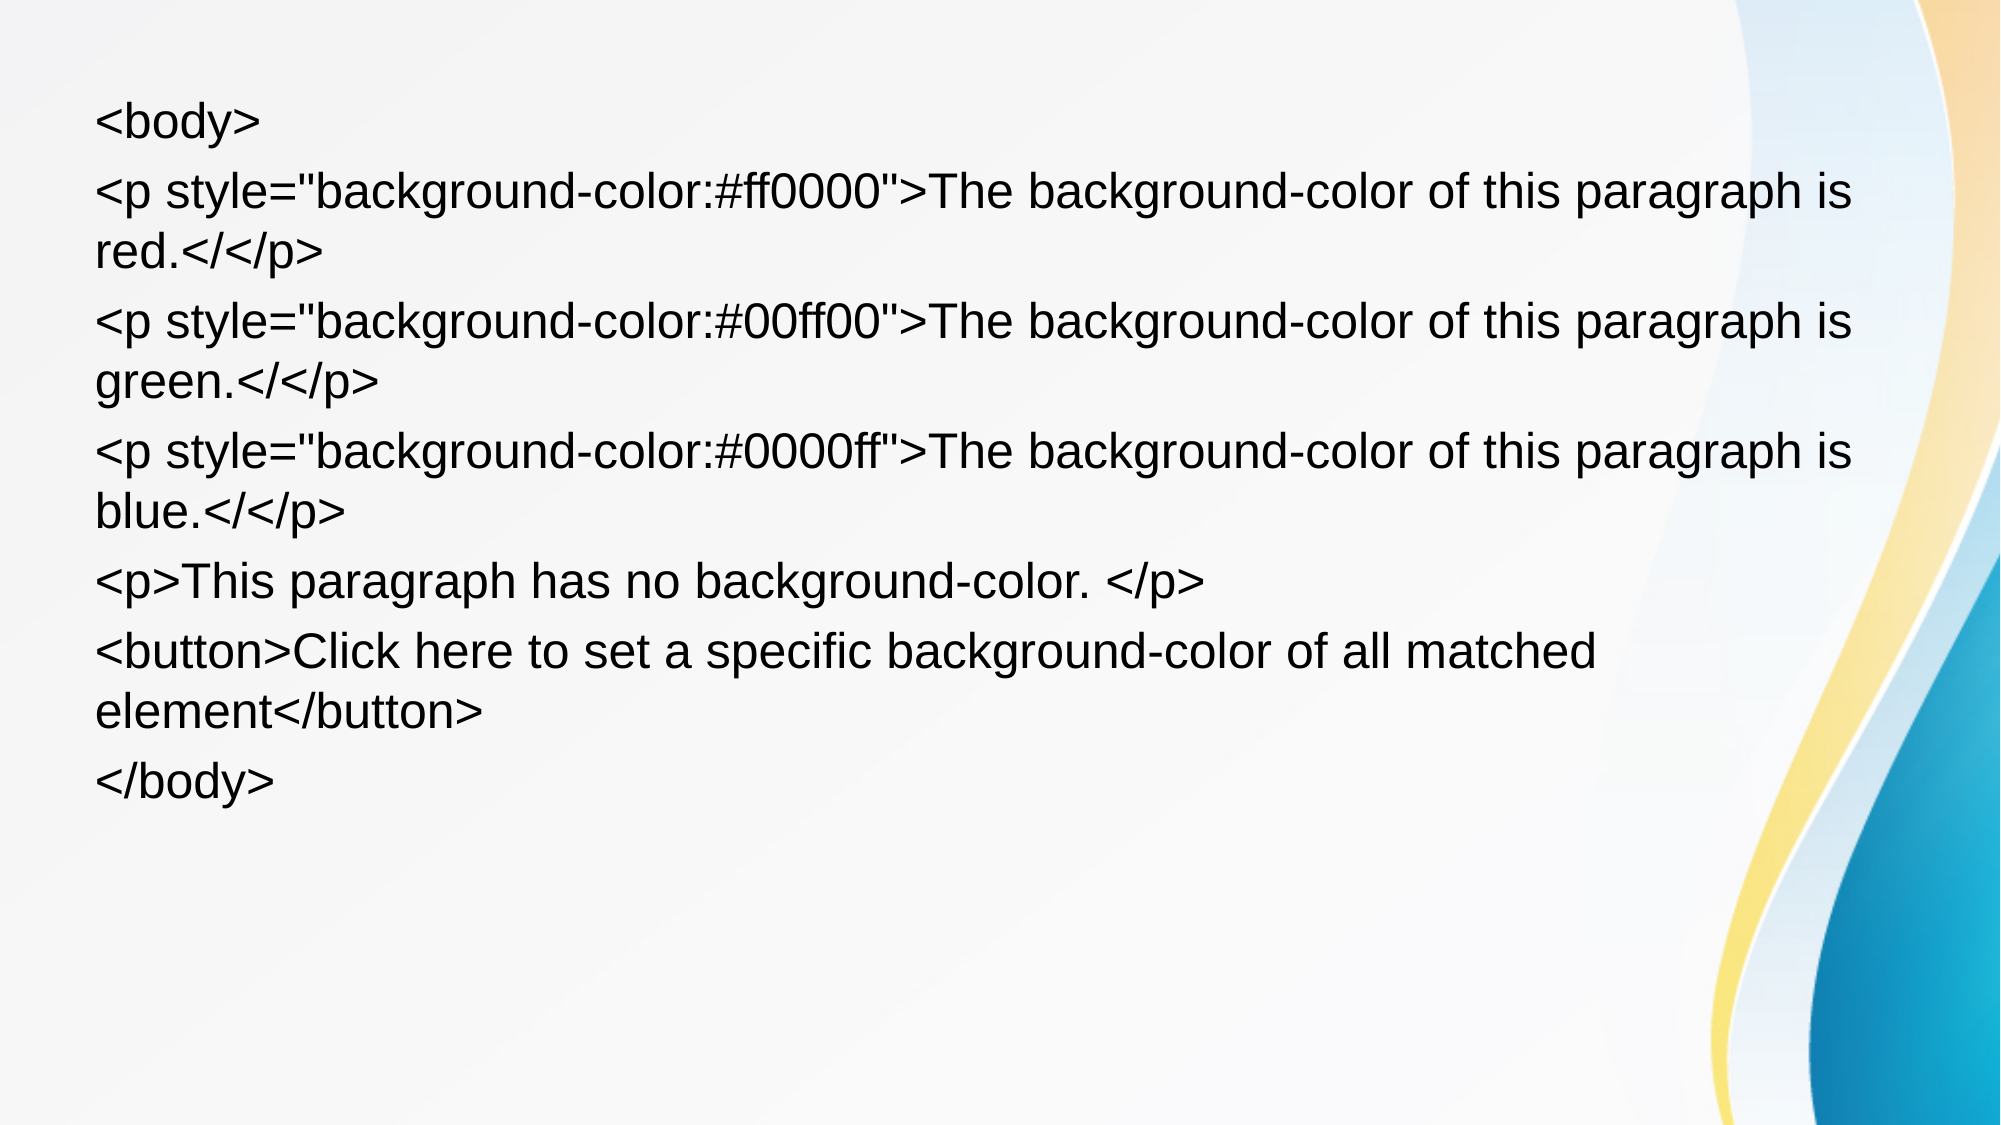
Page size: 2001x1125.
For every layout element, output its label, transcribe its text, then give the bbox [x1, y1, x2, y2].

list <body> <p style="background-color:#ff0000">The background-color of this paragraph is red.</</p> <p style="background-color:#00ff00">The background-color of this paragraph is green.</</p> <p style="background-color:#0000ff">The background-color of this paragraph is blue.</</p> <p>This paragraph has no background-color. </p> <button>Click here to set a specific background-color of all matched element</button> </body> [79, 80, 1881, 1125]
picture [0, 0, 2001, 1125]
